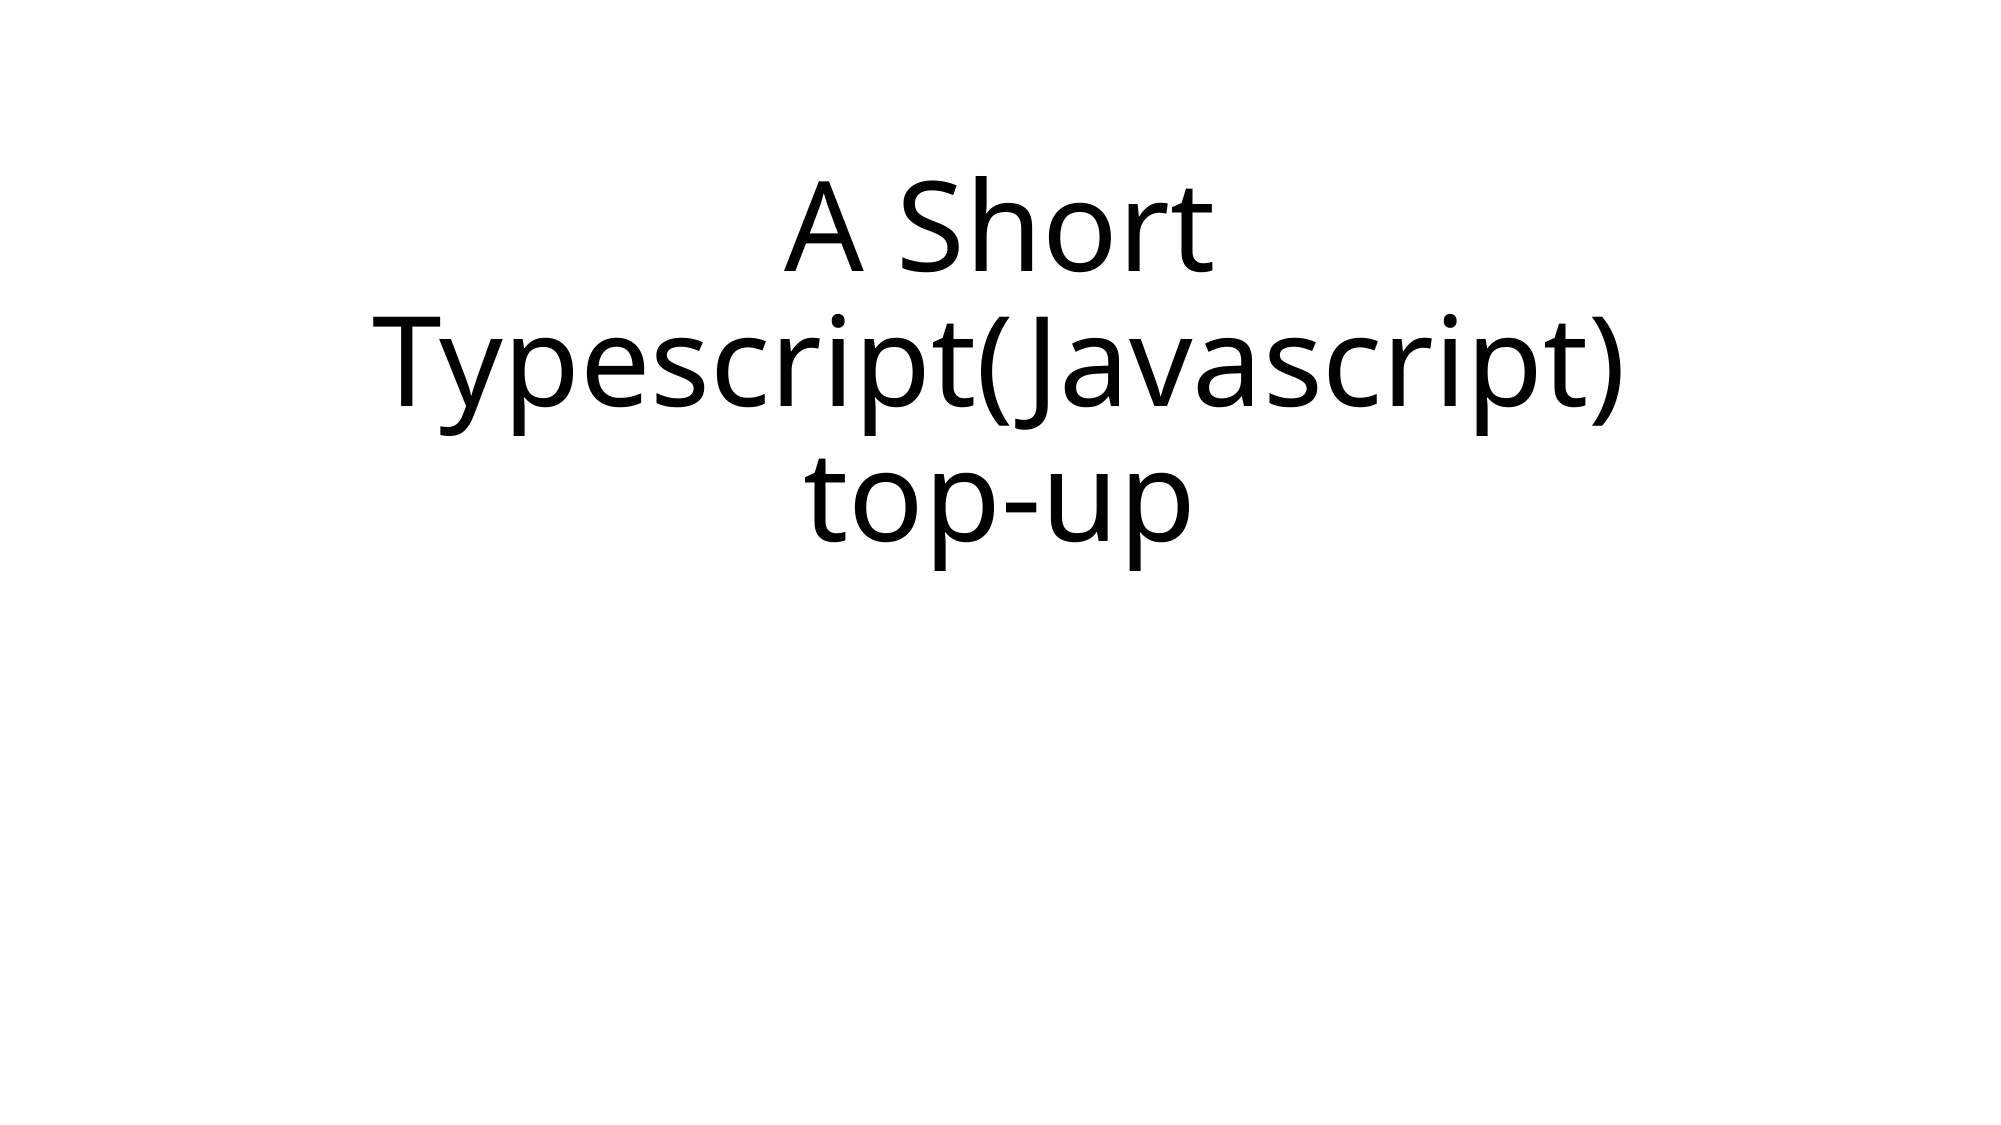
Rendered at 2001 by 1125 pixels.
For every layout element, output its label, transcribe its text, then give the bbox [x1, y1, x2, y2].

title A Short Typescript(Javascript) top-up [249, 184, 1750, 576]
